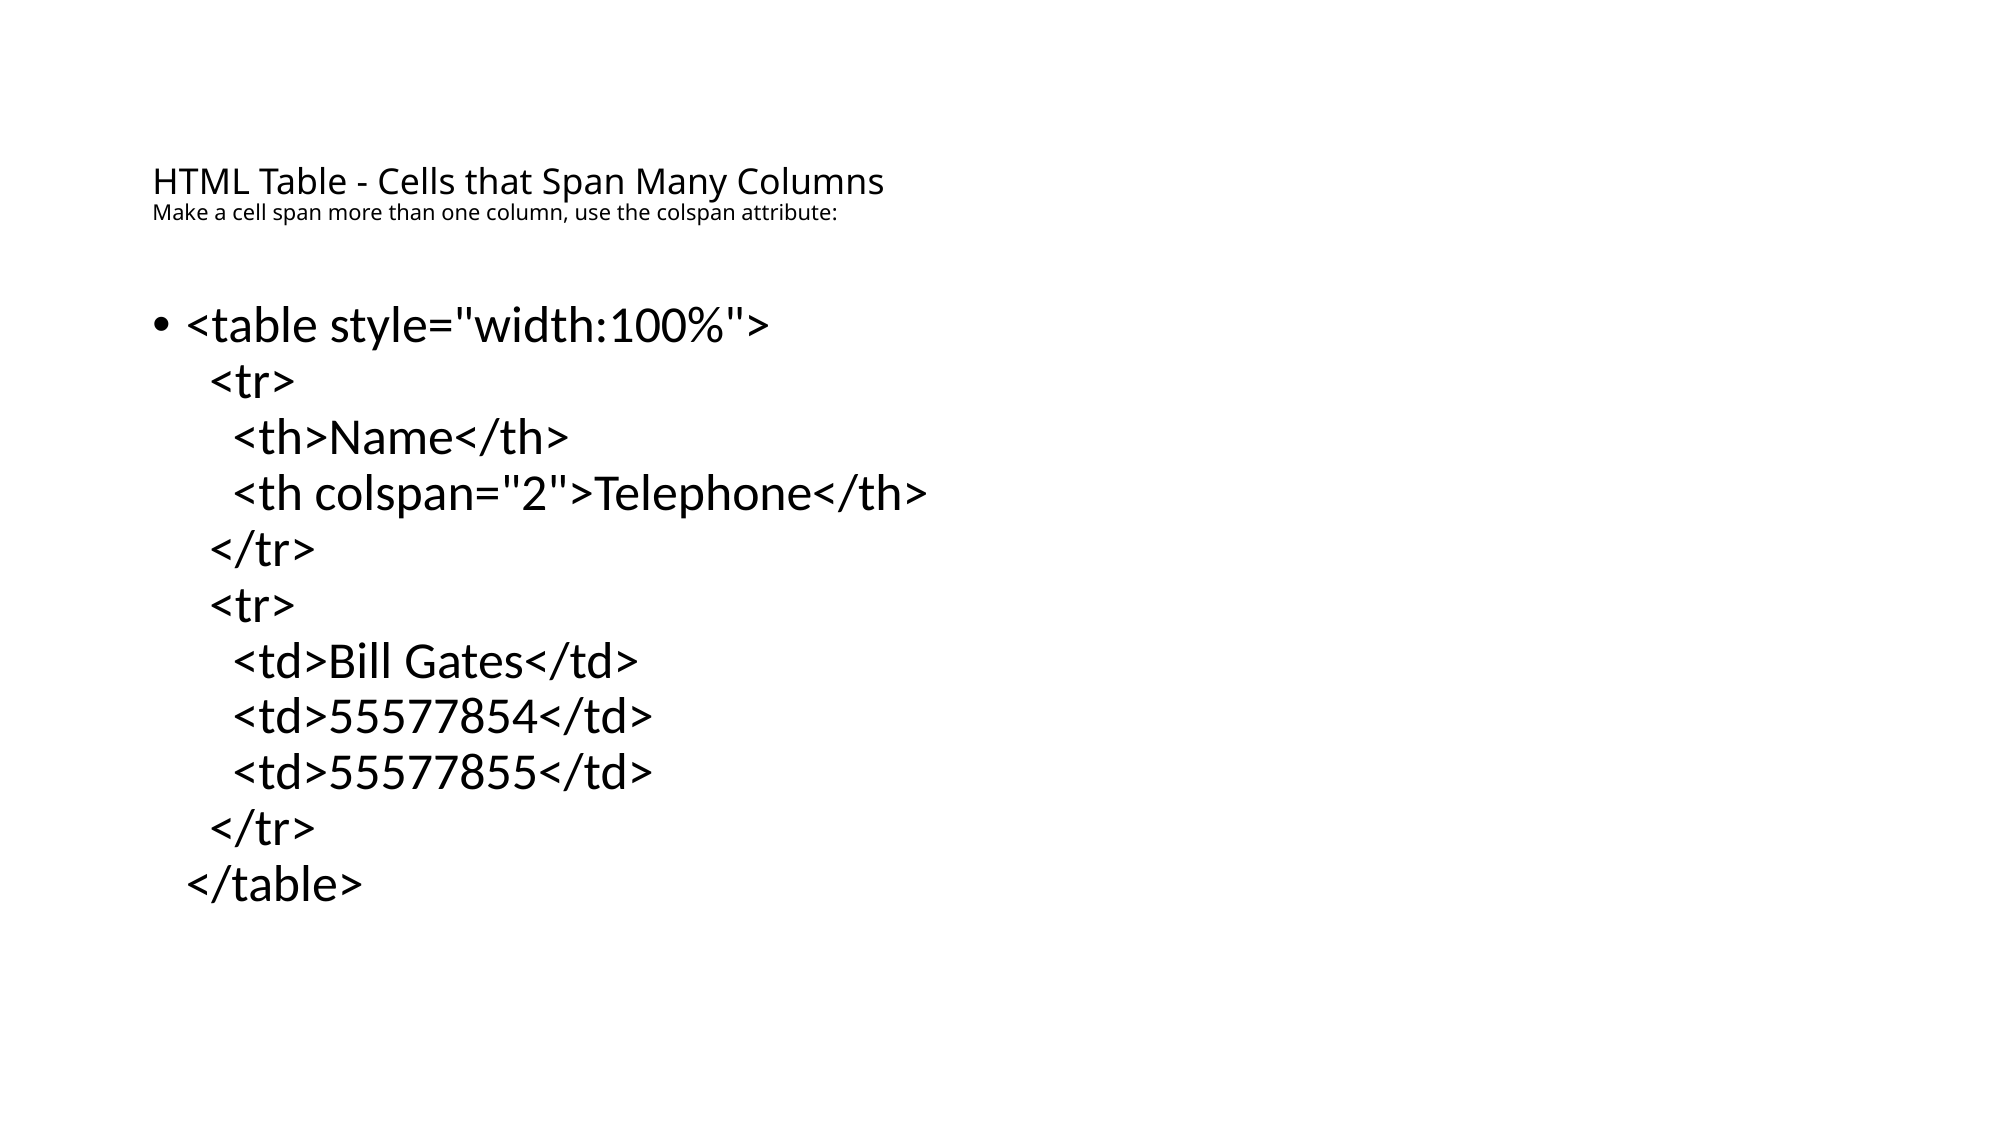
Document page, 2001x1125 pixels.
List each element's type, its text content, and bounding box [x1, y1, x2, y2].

title HTML Table - Cells that Span Many Columns Make a cell span more than one column, use the colspan attribute: [137, 154, 1863, 278]
list <table style="width:100%"> <tr> <th>Name</th> <th colspan="2">Telephone</th> </tr> <tr> <td>Bill Gates</td> <td>55577854</td> <td>55577855</td> </tr> </table> [137, 290, 1863, 927]
